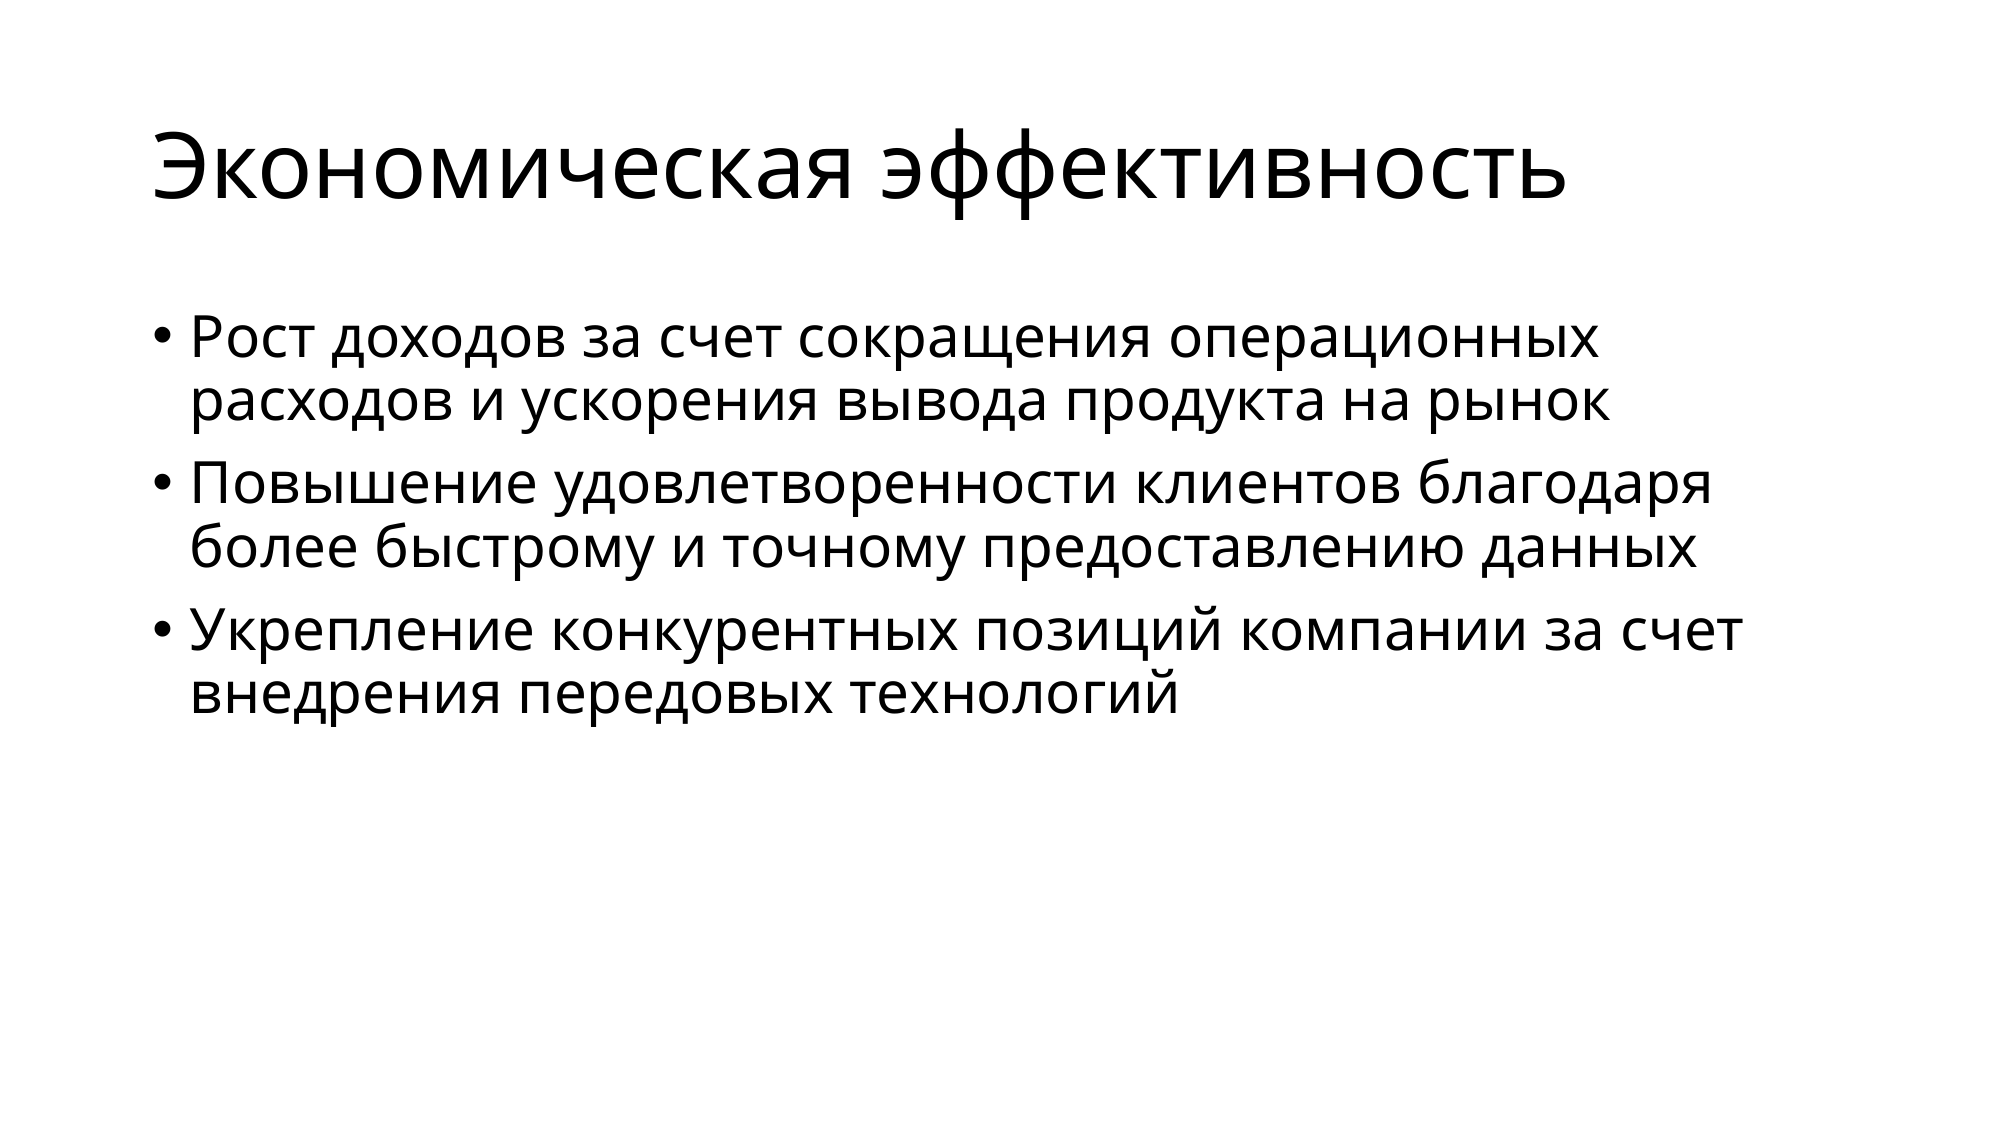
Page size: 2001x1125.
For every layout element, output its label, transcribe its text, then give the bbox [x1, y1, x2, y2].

list Рост доходов за счет сокращения операционных расходов и ускорения вывода продукта на рынок Повышение удовлетворенности клиентов благодаря более быстрому и точному предоставлению данных Укрепление конкурентных позиций компании за счет внедрения передовых технологий [137, 299, 1863, 1014]
title Экономическая эффективность [137, 59, 1863, 278]
